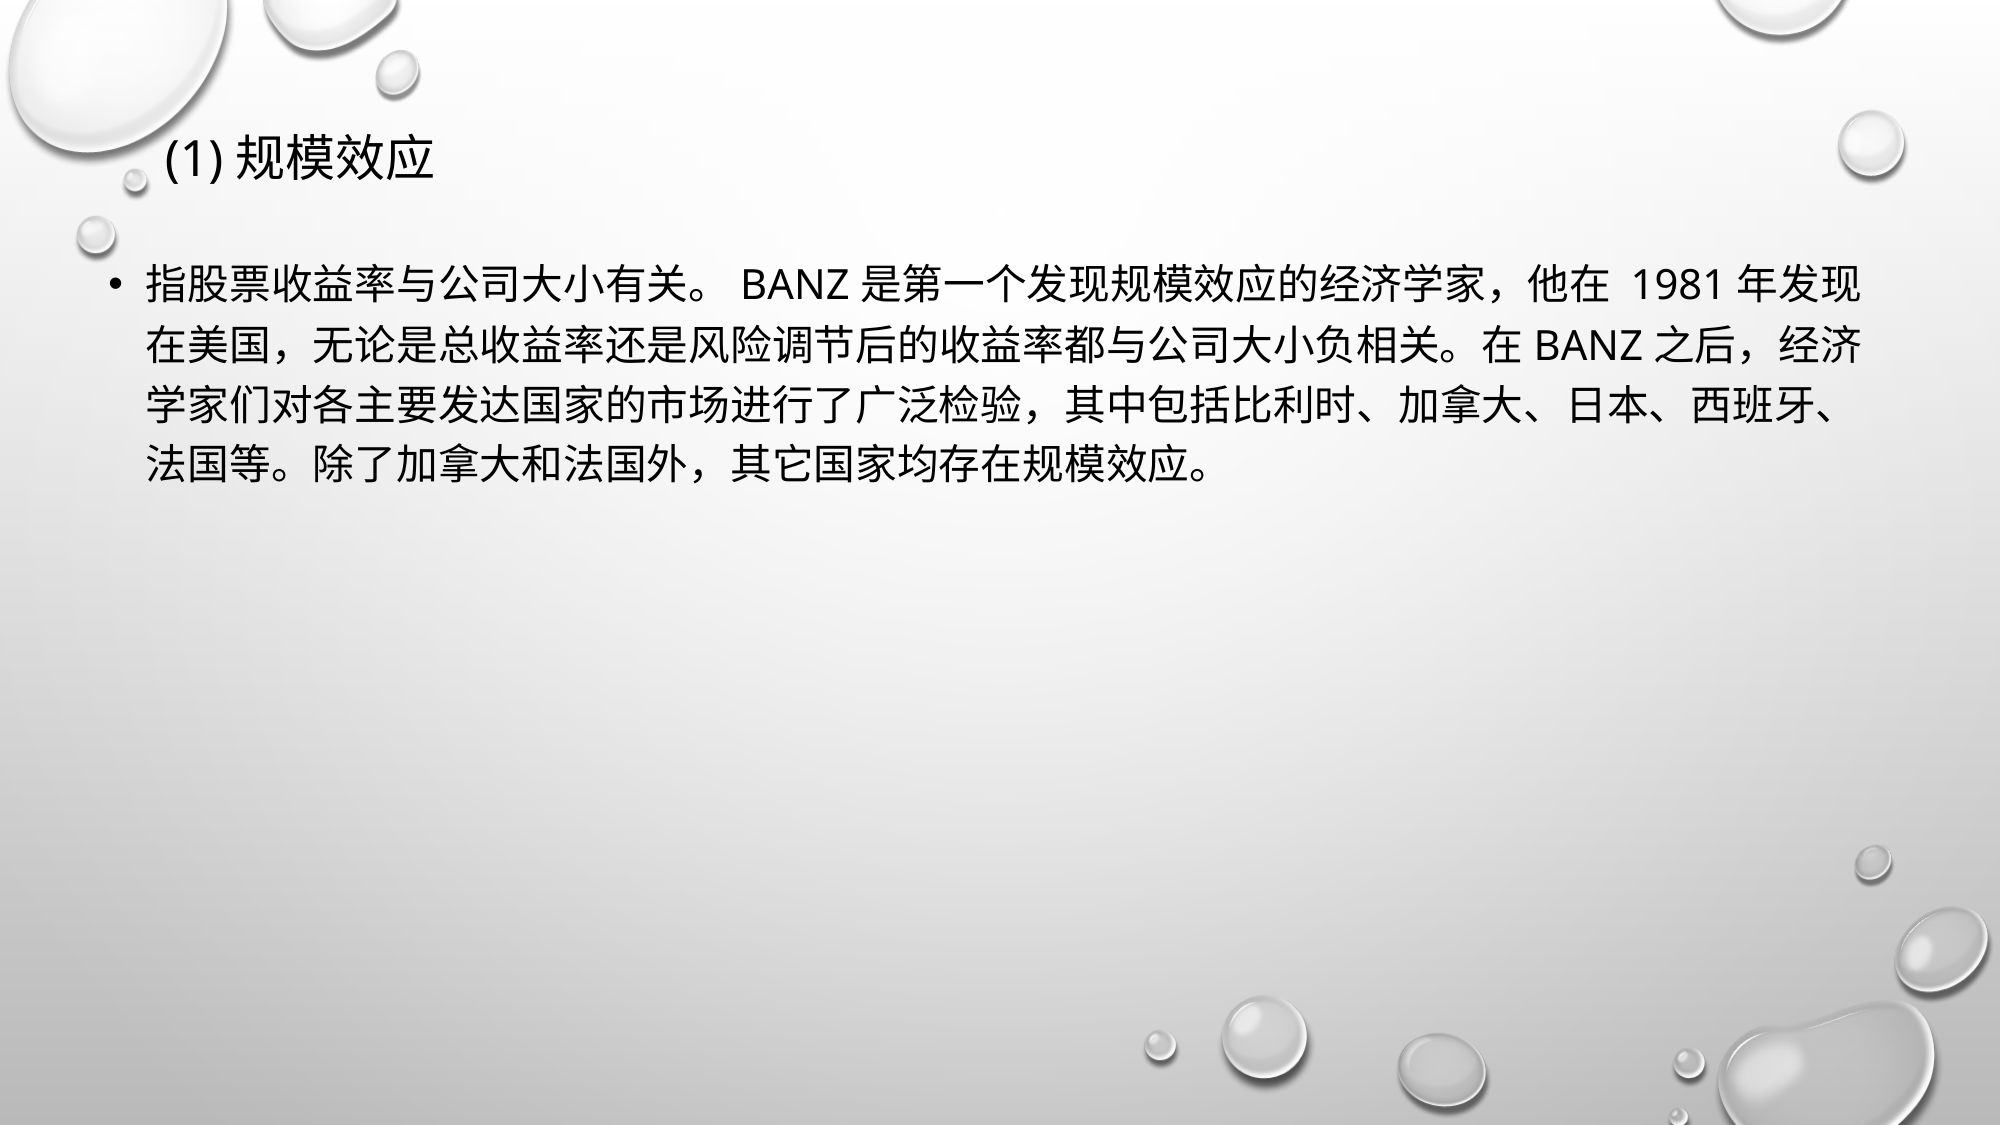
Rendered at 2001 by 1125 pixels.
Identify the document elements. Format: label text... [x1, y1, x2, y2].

picture [0, 0, 2000, 1125]
list 指股票收益率与公司大小有关。Banz是第一个发现规模效应的经济学家，他在 1981年发现在美国，无论是总收益率还是风险调节后的收益率都与公司大小负相关。在Banz之后，经济学家们对各主要发达国家的市场进行了广泛检验，其中包括比利时、加拿大、日本、西班牙、法国等。除了加拿大和法国外，其它国家均存在规模效应。 [93, 240, 1882, 584]
title (1)规模效应 [149, 101, 1851, 219]
